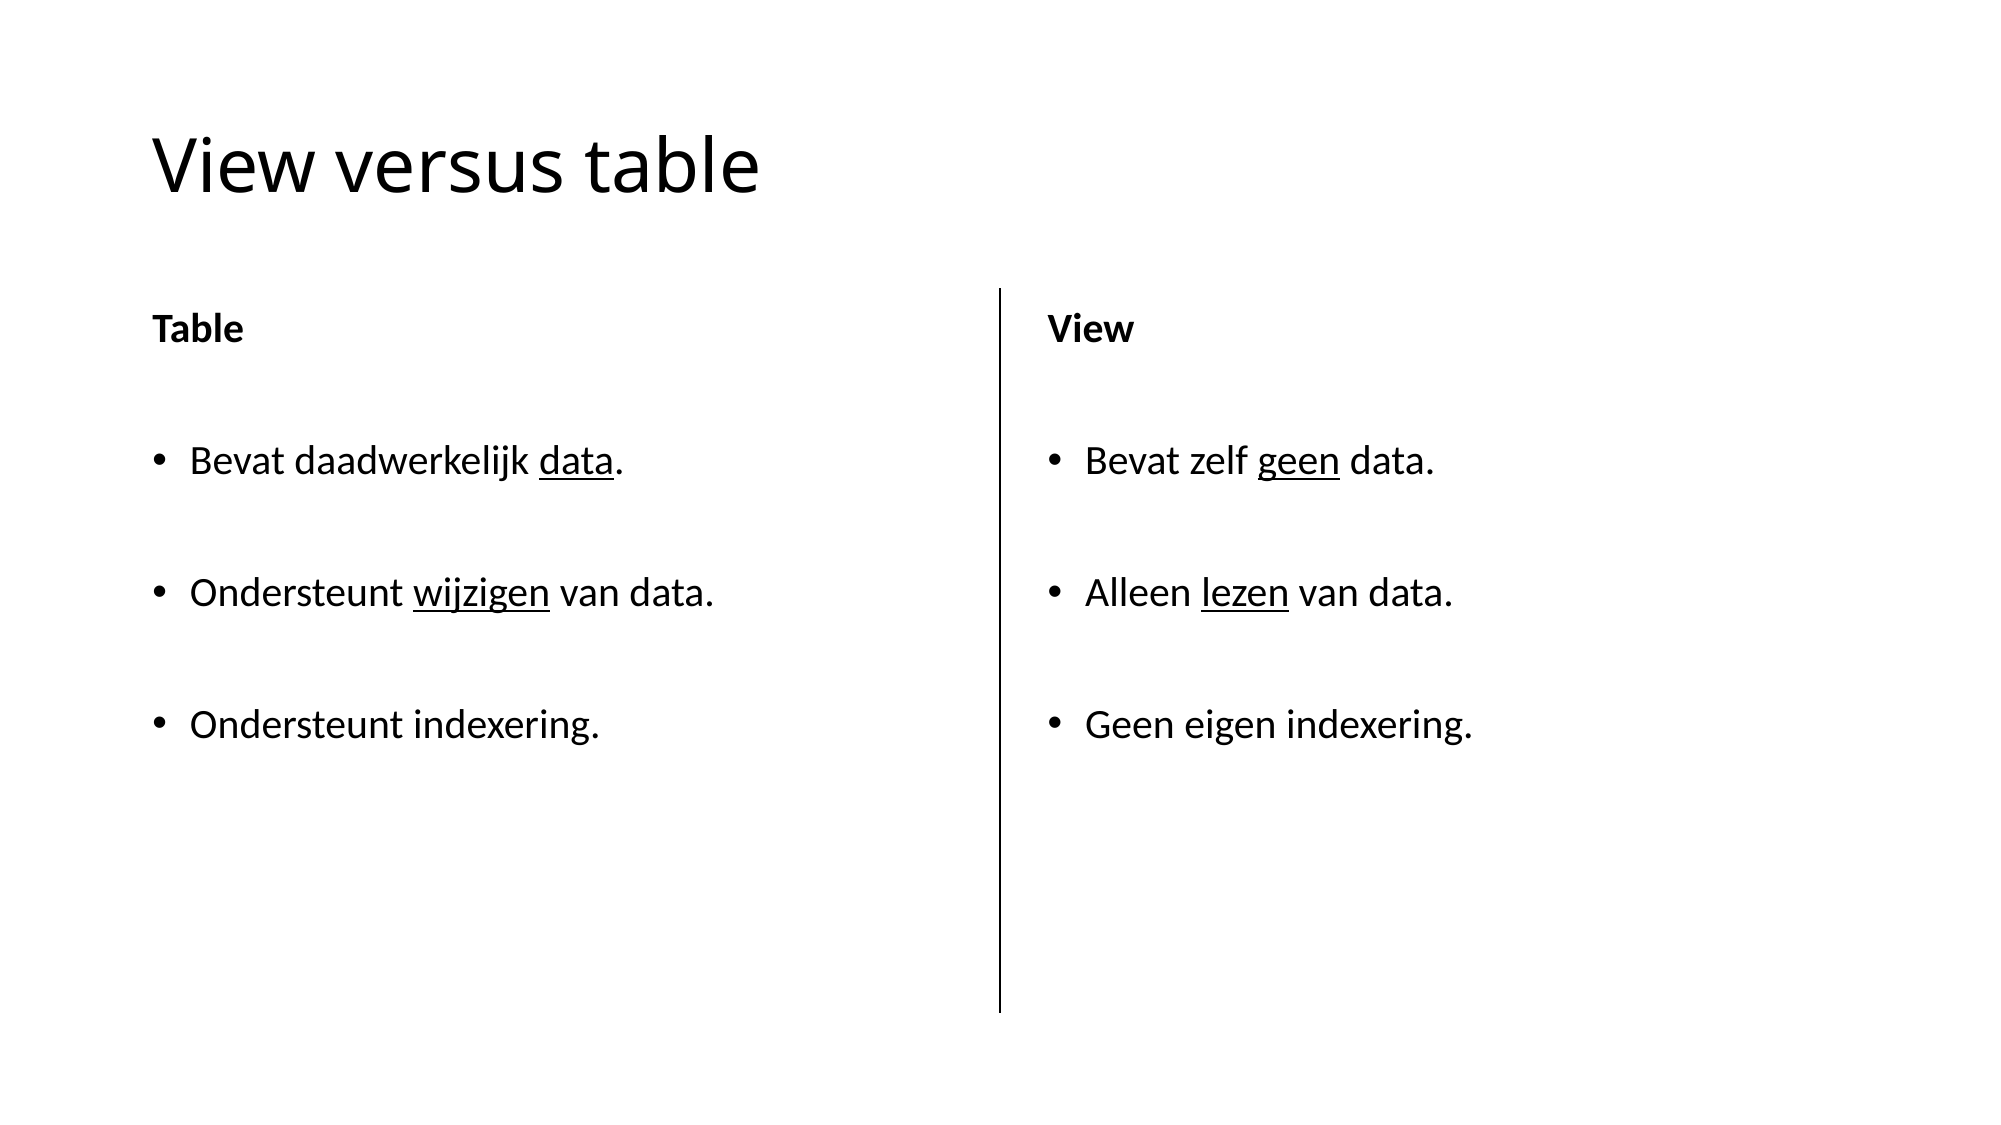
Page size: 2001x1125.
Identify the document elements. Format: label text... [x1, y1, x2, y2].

title View versus table [137, 59, 1863, 278]
text_box View Bevat zelf geen data. Alleen lezen van data. Geen eigen indexering. [1032, 299, 1863, 1014]
list Table Bevat daadwerkelijk data. Ondersteunt wijzigen van data. Ondersteunt indexering. [137, 299, 967, 1014]
